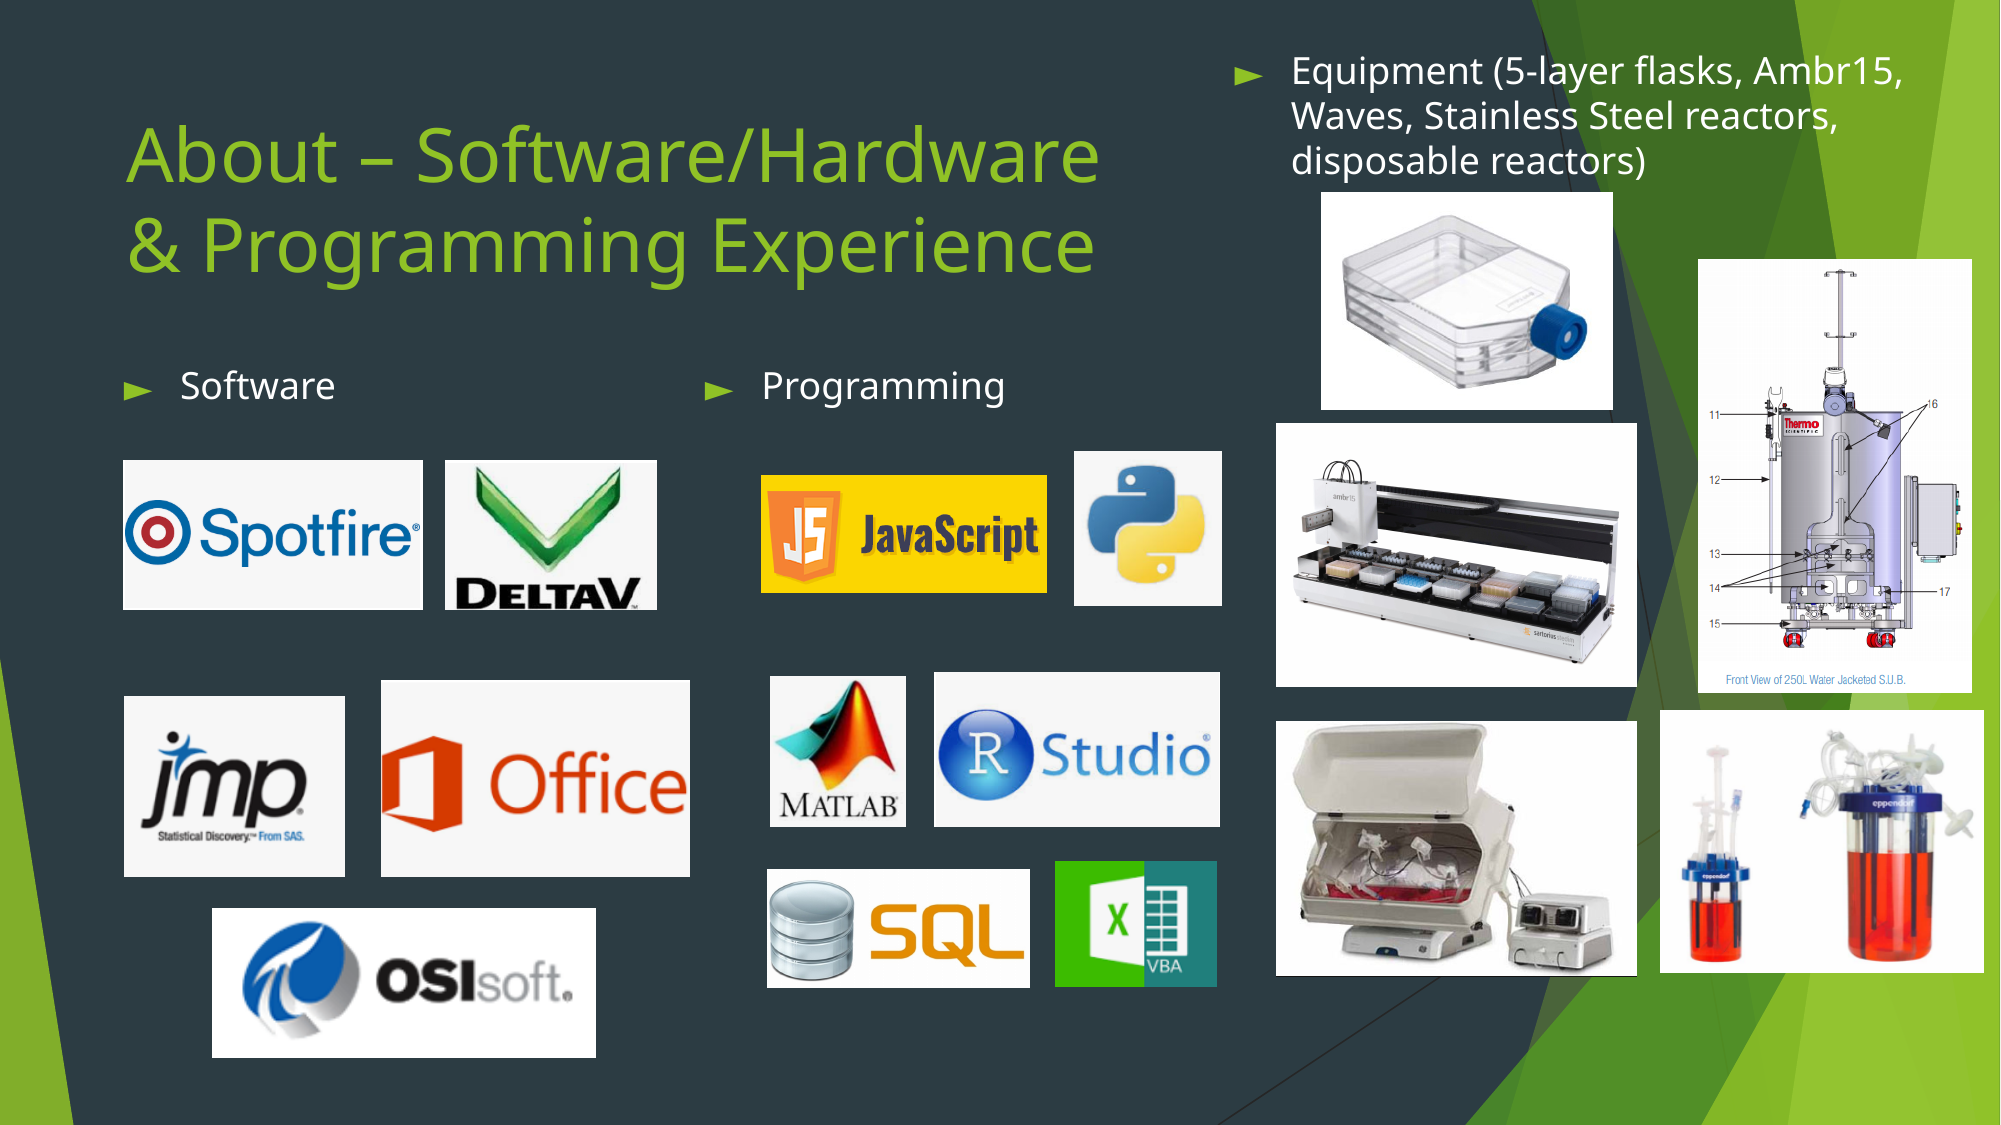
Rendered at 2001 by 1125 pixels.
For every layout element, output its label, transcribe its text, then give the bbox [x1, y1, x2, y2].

picture [1276, 721, 1637, 977]
picture [1073, 451, 1222, 606]
picture [1660, 710, 1984, 974]
list Software [108, 354, 689, 992]
picture [770, 676, 906, 827]
picture [1276, 423, 1637, 687]
picture [1321, 192, 1613, 410]
picture [123, 460, 423, 610]
picture [123, 696, 345, 877]
picture [934, 672, 1220, 827]
picture [445, 460, 657, 610]
picture [212, 908, 596, 1058]
list Programming [689, 354, 1219, 992]
title About – Software/Hardware & Programming Experience [111, 99, 1219, 317]
picture [761, 475, 1047, 594]
text_box Equipment (5-layer flasks, Ambr15, Waves, Stainless Steel reactors, disposable reactors) [1219, 39, 2000, 991]
picture [1054, 861, 1218, 988]
picture [767, 869, 1030, 988]
picture [1698, 259, 1973, 693]
picture [381, 680, 691, 877]
